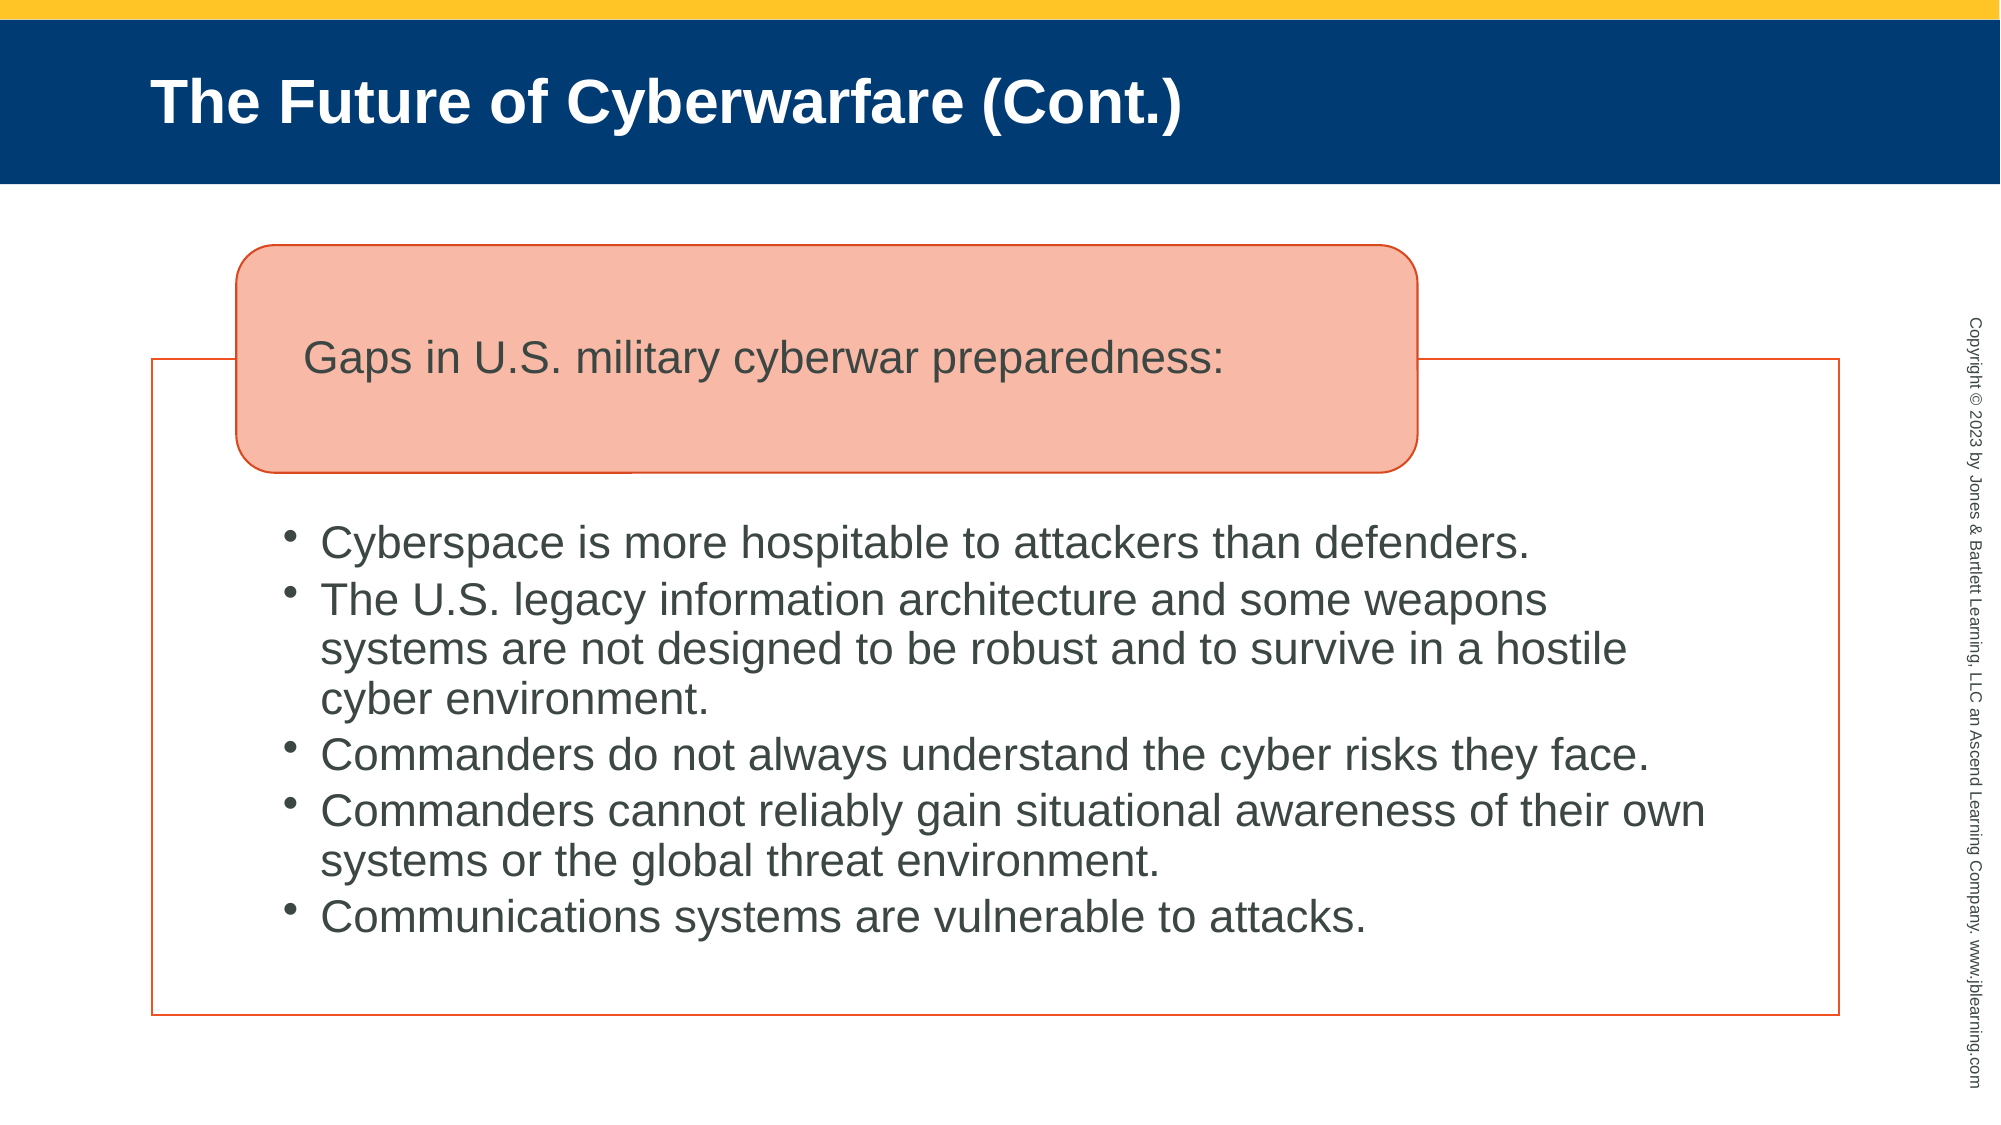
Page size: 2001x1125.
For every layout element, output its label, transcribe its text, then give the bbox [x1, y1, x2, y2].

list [151, 244, 1840, 1016]
title The Future of Cyberwarfare (Cont.) [0, 19, 2000, 185]
